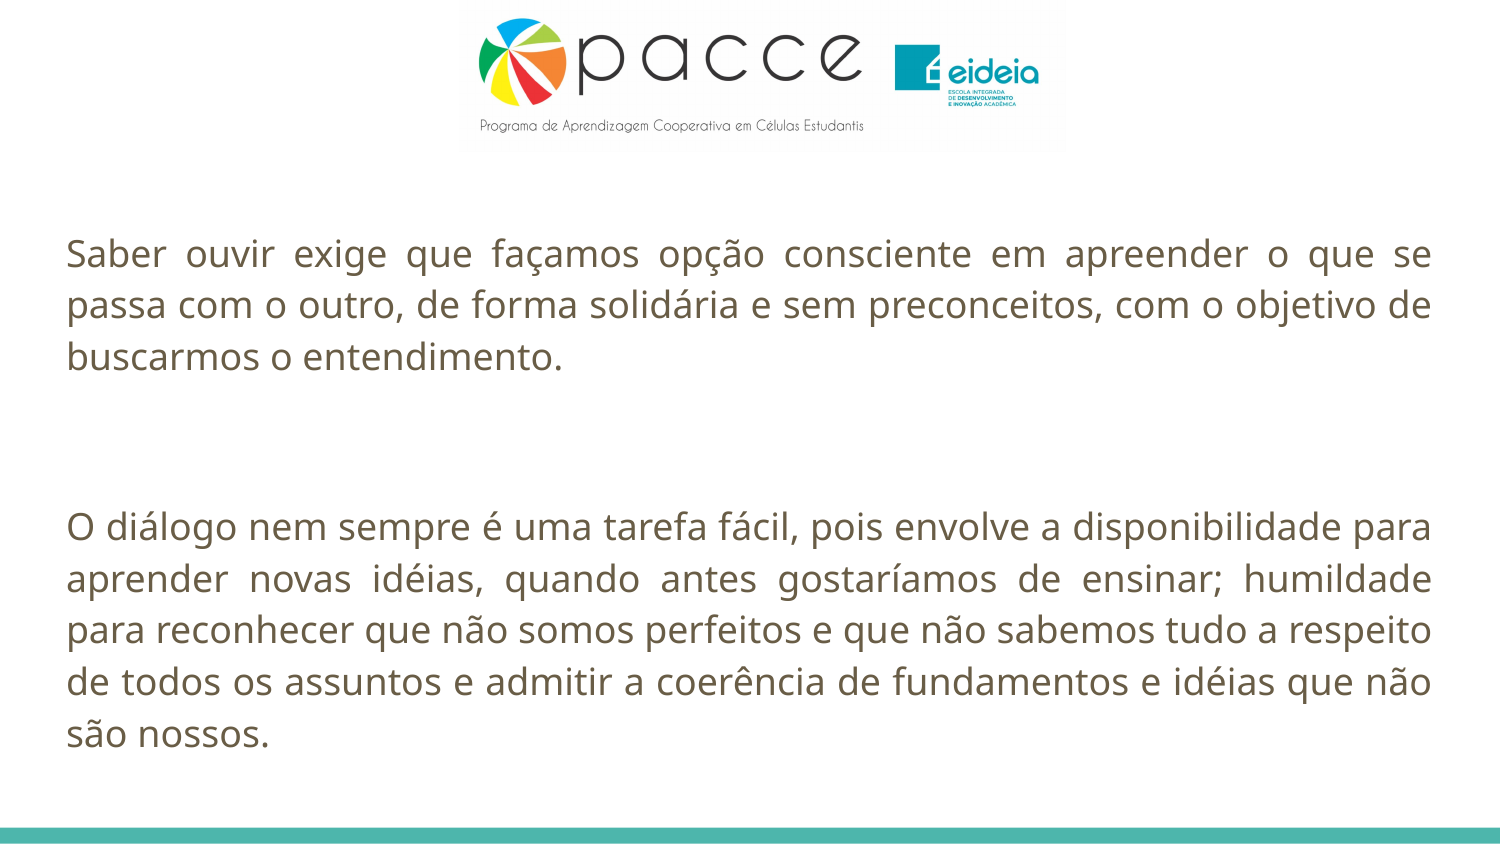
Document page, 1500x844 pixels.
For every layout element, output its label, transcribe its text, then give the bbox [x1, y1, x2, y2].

list Saber ouvir exige que façamos opção consciente em apreender o que se passa com o outro, de forma solidária e sem preconceitos, com o objetivo de buscarmos o entendimento. O diálogo nem sempre é uma tarefa fácil, pois envolve a disponibilidade para aprender novas idéias, quando antes gostaríamos de ensinar; humildade para reconhecer que não somos perfeitos e que não sabemos tudo a respeito de todos os assuntos e admitir a coerência de fundamentos e idéias que não são nossos. [51, 207, 1449, 750]
picture [459, 0, 1066, 152]
